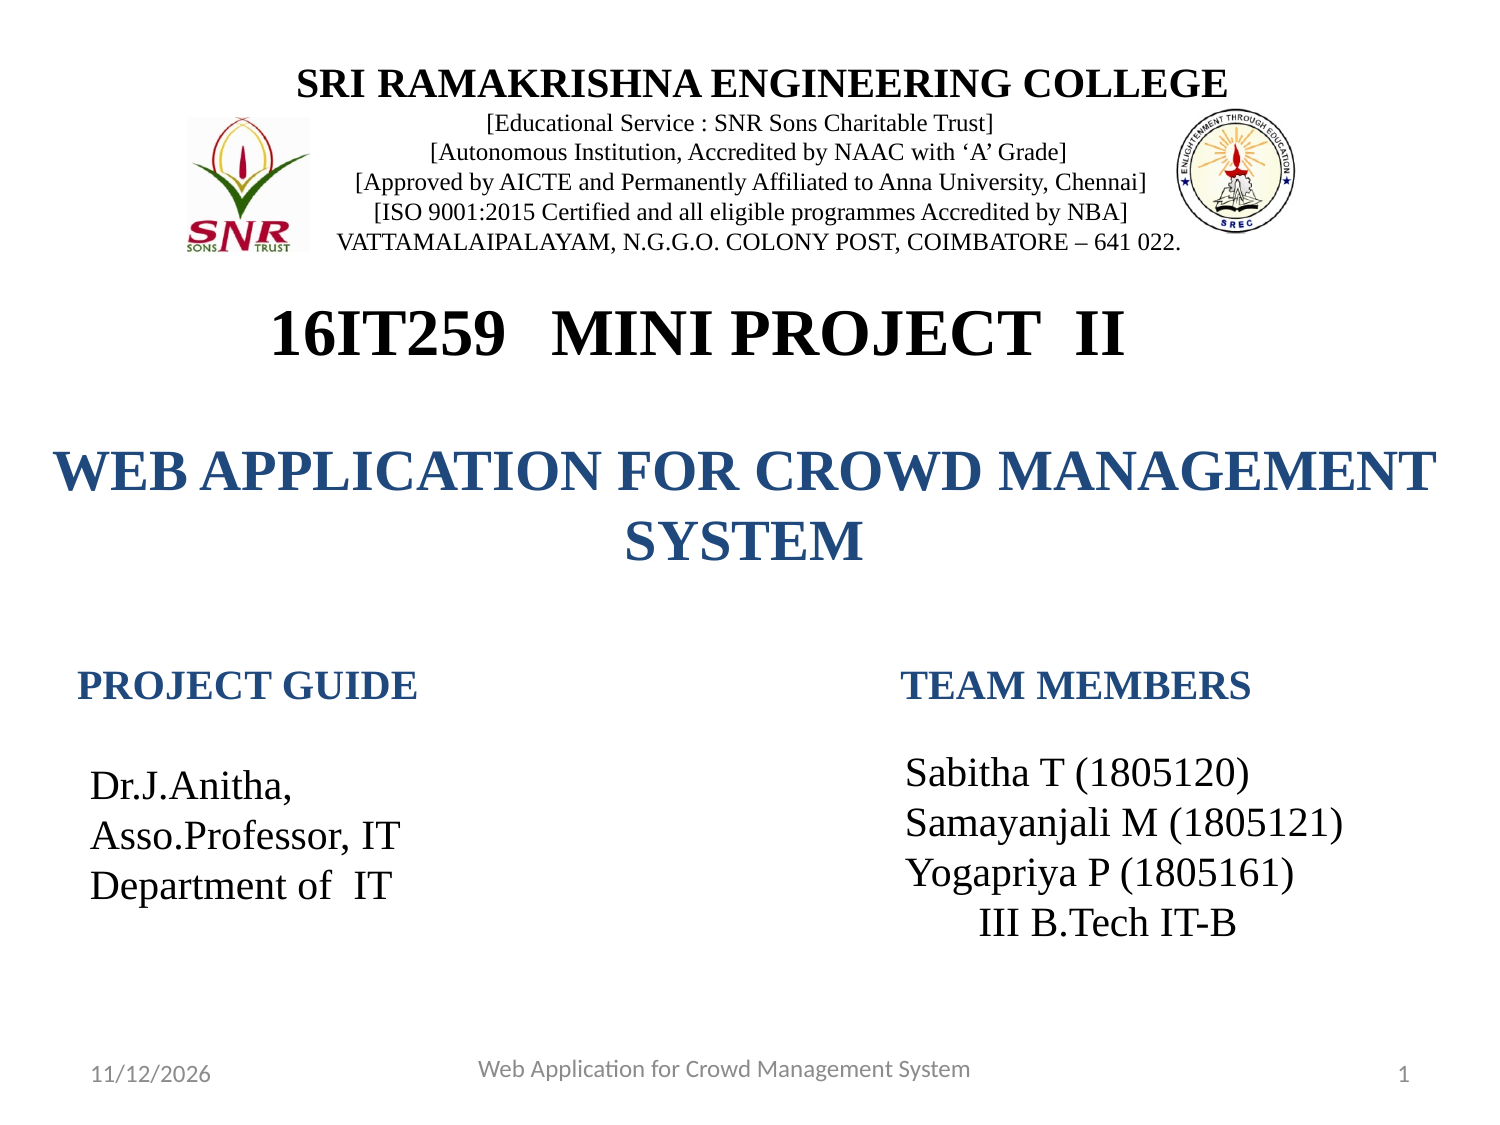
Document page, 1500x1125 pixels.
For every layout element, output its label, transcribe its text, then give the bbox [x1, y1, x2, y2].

text_box Dr.J.Anitha, Asso.Professor, IT Department of IT [74, 750, 544, 915]
picture [187, 117, 310, 256]
slide_number 1 [1074, 1042, 1425, 1103]
text_box Sabitha T (1805120) Samayanjali M (1805121) Yogapriya P (1805161) III B.Tech IT-B [837, 737, 1500, 953]
text_box WEB APPLICATION FOR CROWD MANAGEMENT SYSTEM [37, 424, 1453, 580]
slide_number 30-Jun-21 [75, 1042, 425, 1103]
text_box SRI RAMAKRISHNA ENGINEERING COLLEGE [Educational Service : SNR Sons Charitable Trust] [Autonomous Institution, Accredited by NAAC with ‘A’ Grade] [Approved by AICTE and Permanently Affiliated to Anna University, Chennai] [ISO 9001:2015 Certified and all eligible programmes Accredited by NBA] VATTAMALAIPALAYAM, N.G.G.O. COLONY POST, COIMBATORE – 641 022. [53, 48, 1438, 264]
footer Web Application for Crowd Management System [350, 1037, 1100, 1098]
text_box PROJECT GUIDE TEAM MEMBERS [62, 650, 1352, 715]
picture [1169, 107, 1303, 234]
text_box 16IT259 MINI PROJECT II [87, 281, 1372, 376]
